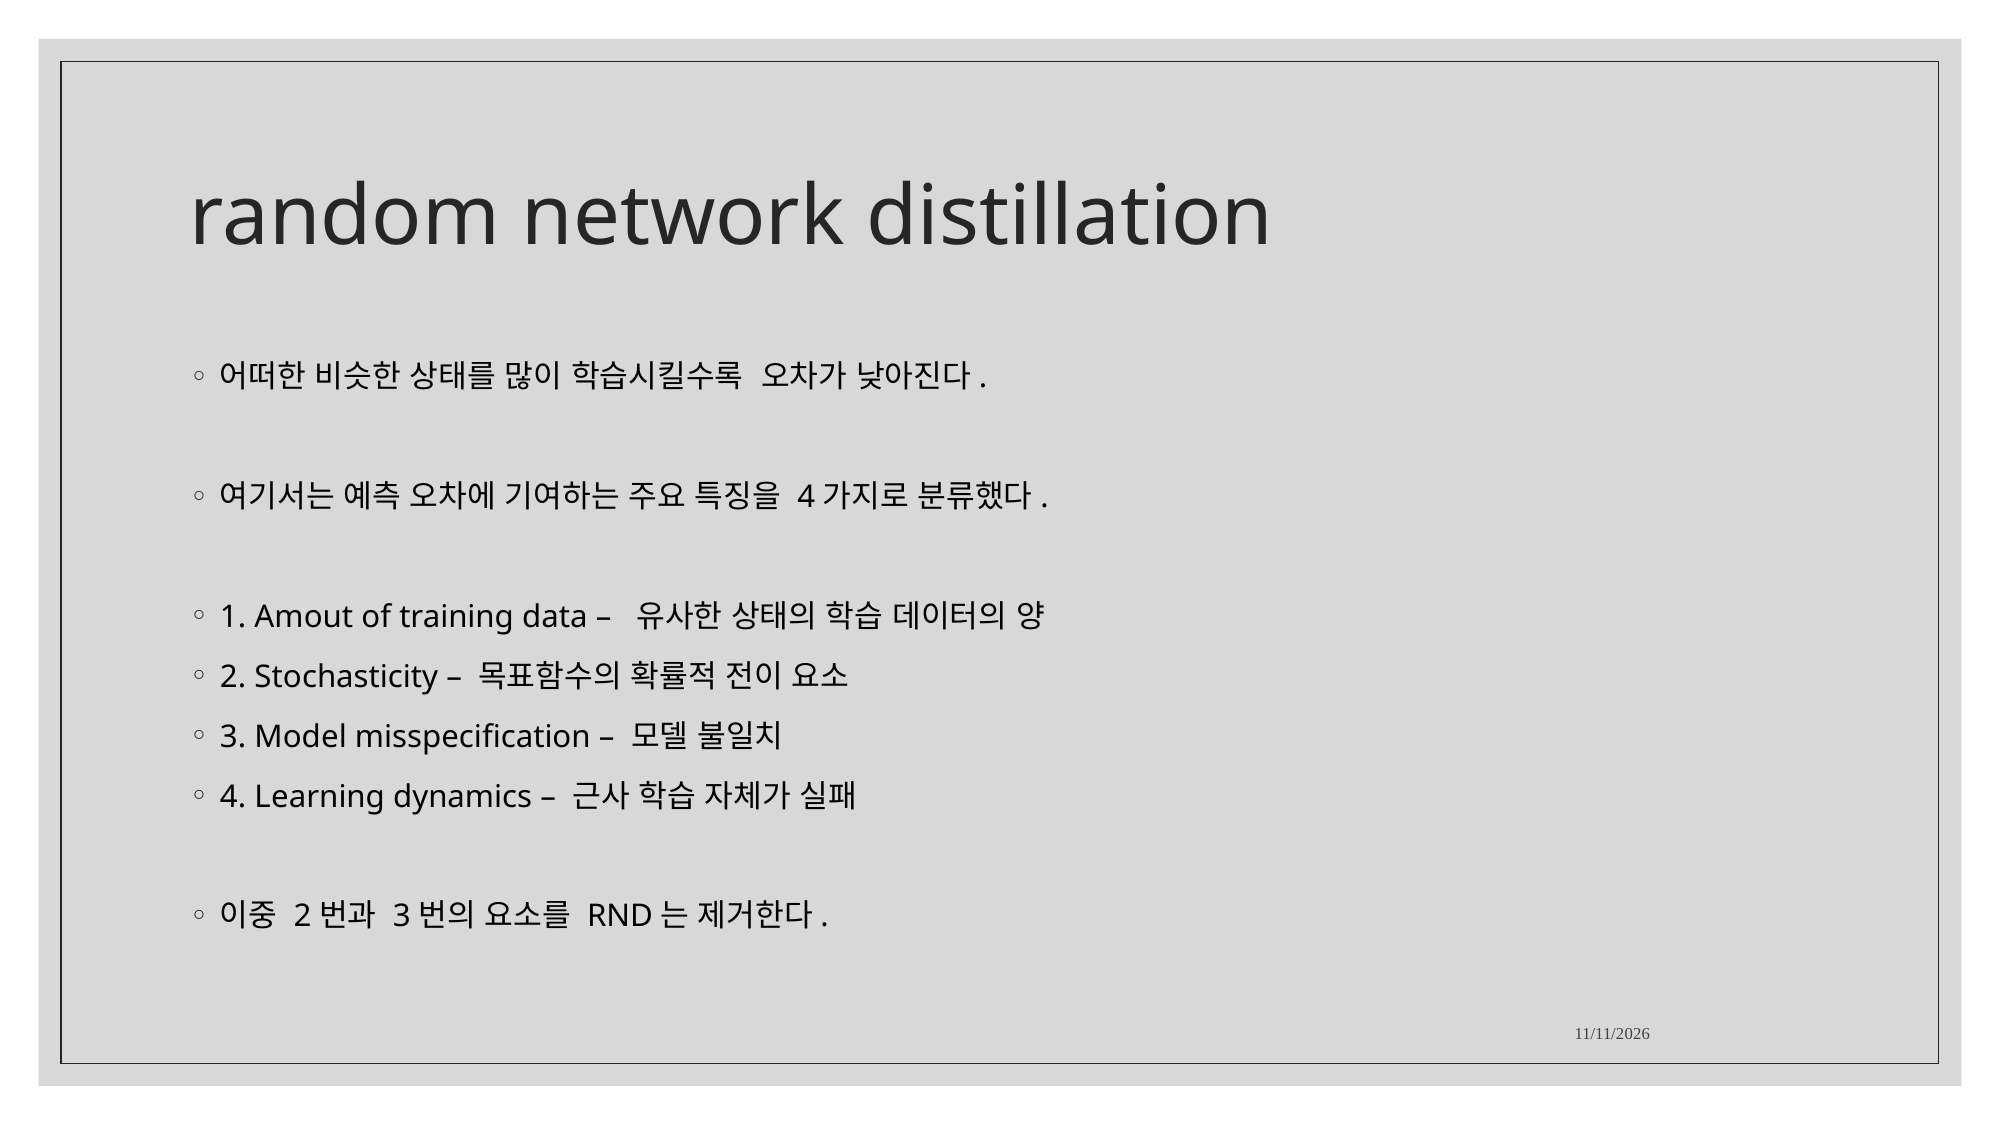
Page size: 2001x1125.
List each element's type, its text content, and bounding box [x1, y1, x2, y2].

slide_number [1190, 990, 1665, 1050]
title random network distillation [174, 105, 1825, 331]
list 어떠한 비슷한 상태를 많이 학습시킬수록 오차가 낮아진다. 여기서는 예측 오차에 기여하는 주요 특징을 4가지로 분류했다. 1. Amout of training data – 유사한 상태의 학습 데이터의 양 2. Stochasticity – 목표함수의 확률적 전이 요소 3. Model misspecification – 모델 불일치 4. Learning dynamics – 근사 학습 자체가 실패 이중 2번과 3번의 요소를 RND는 제거한다. [174, 345, 1825, 977]
